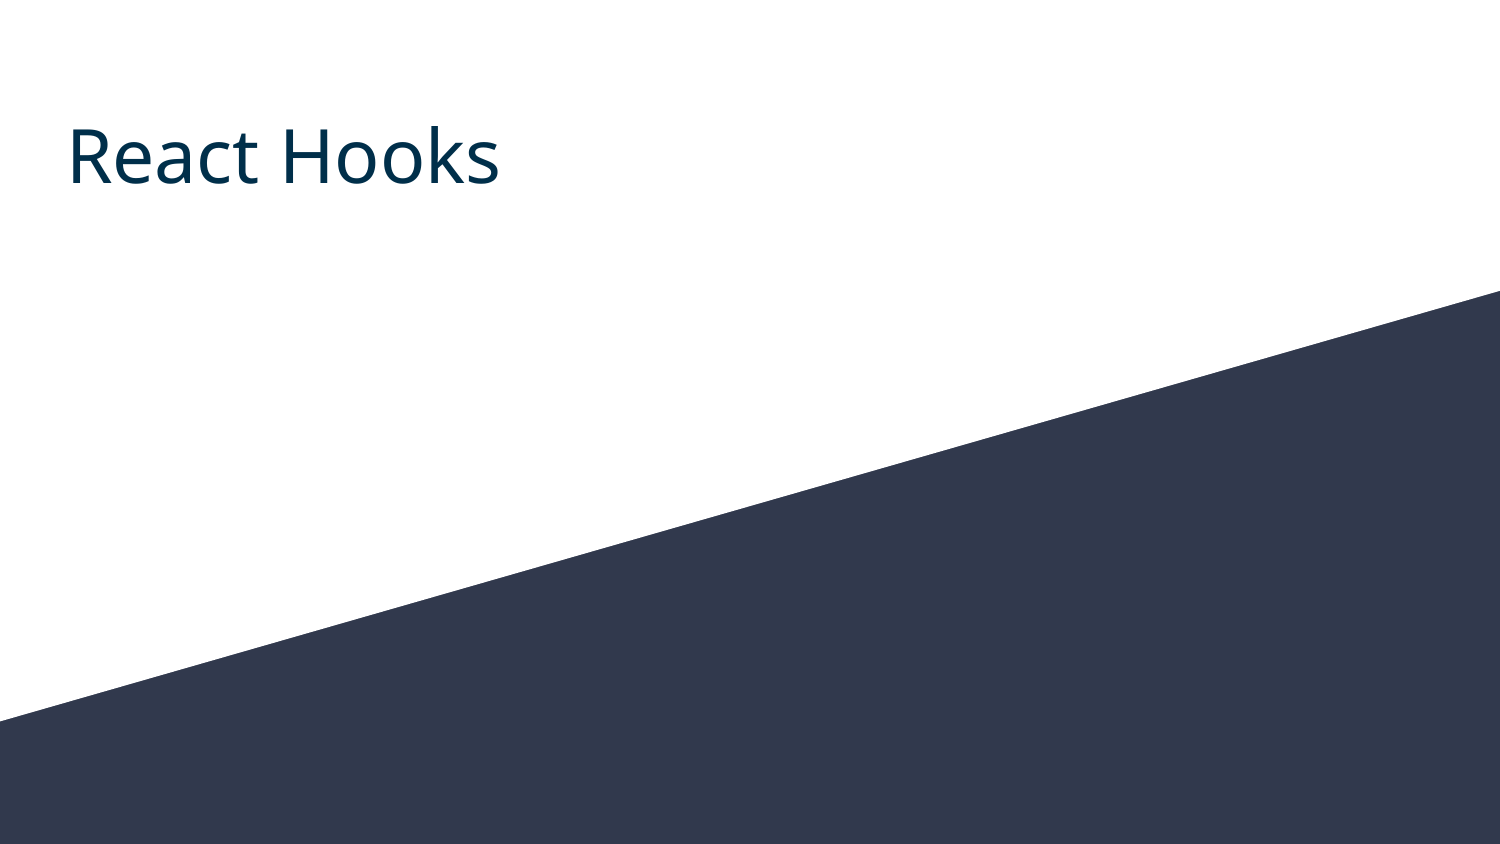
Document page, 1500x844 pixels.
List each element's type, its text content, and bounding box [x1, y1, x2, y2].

title React Hooks [51, 88, 1449, 299]
